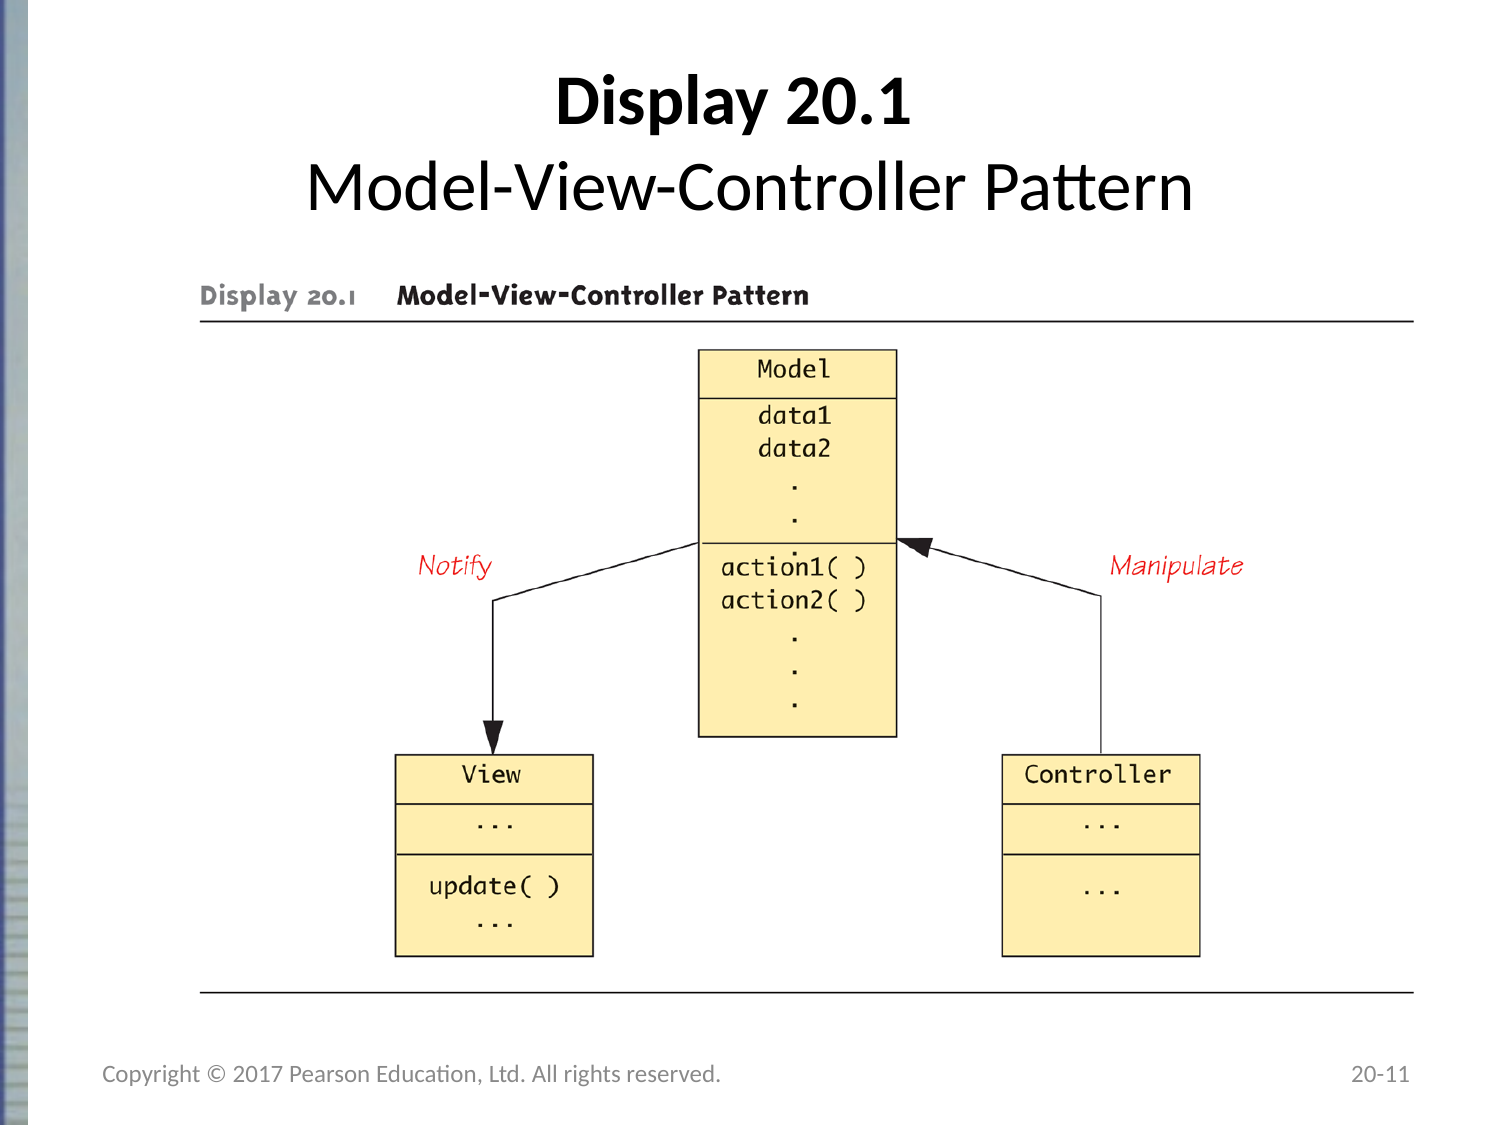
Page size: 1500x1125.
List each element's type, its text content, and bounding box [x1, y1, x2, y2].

footer Copyright © 2017 Pearson Education, Ltd. All rights reserved. [75, 1042, 750, 1103]
picture [168, 265, 1444, 1012]
title Display 20.1 Model-View-Controller Pattern [75, 45, 1425, 233]
picture [0, 0, 28, 1125]
slide_number 20-11 [1074, 1042, 1425, 1103]
